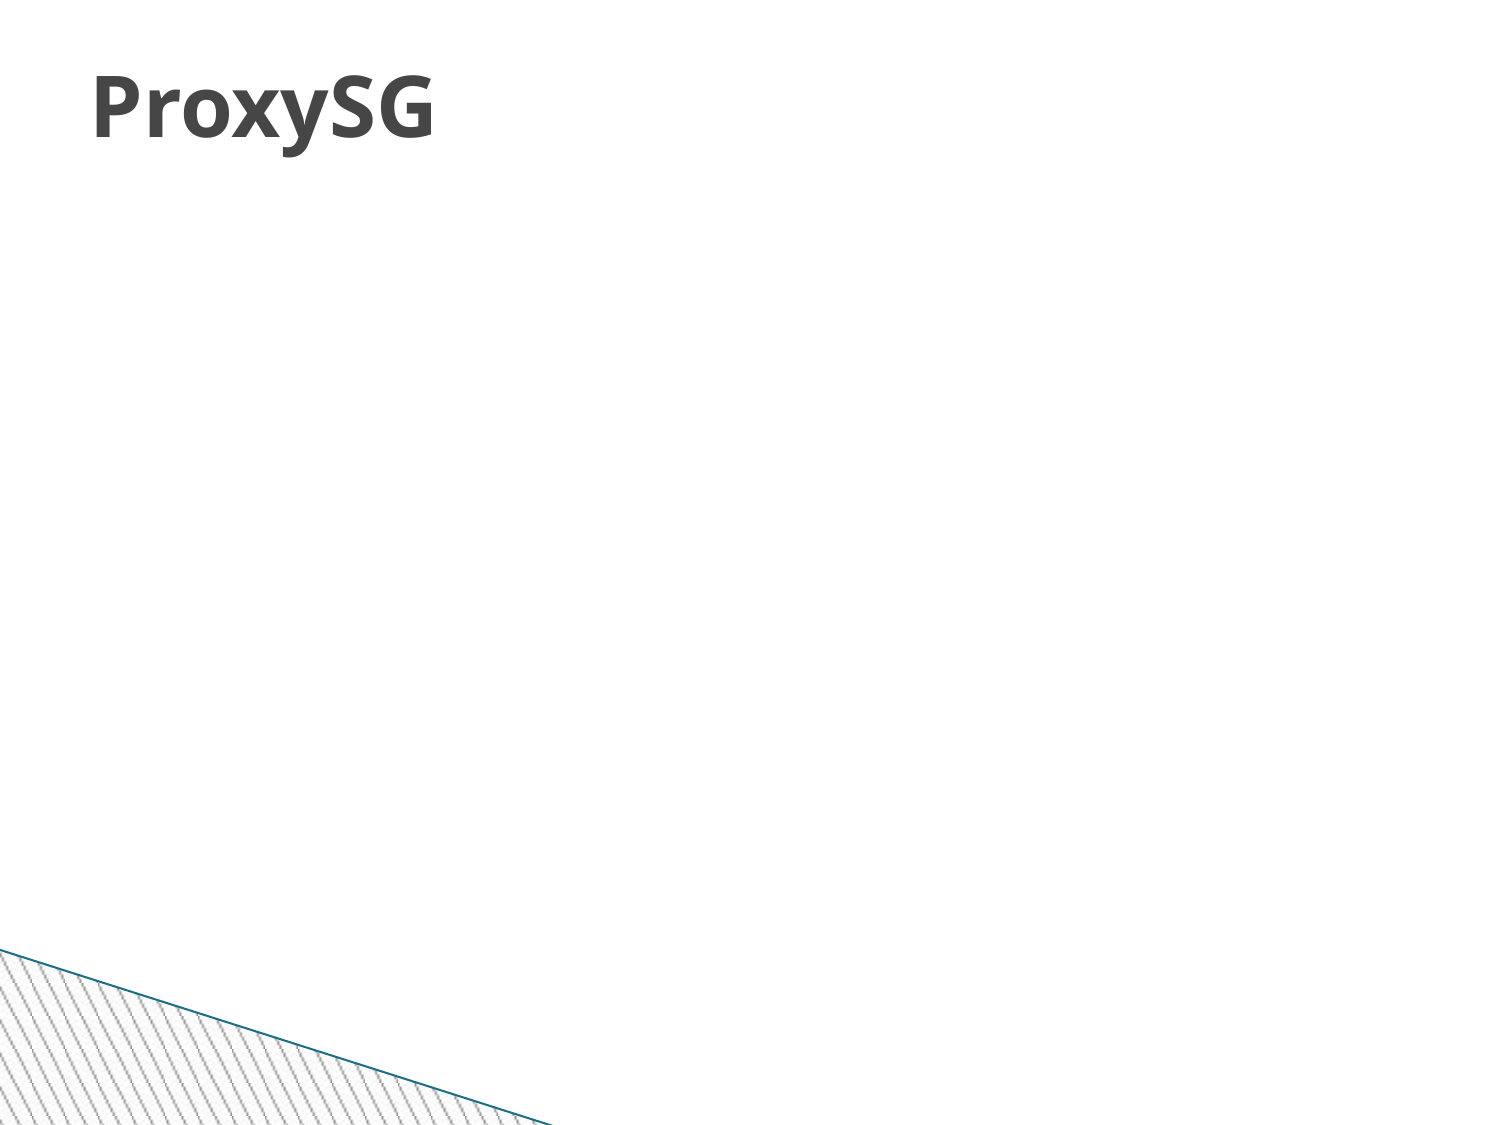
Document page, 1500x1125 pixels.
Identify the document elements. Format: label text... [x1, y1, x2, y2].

text_box ProxySG [75, 45, 1425, 233]
picture [0, 952, 543, 1125]
